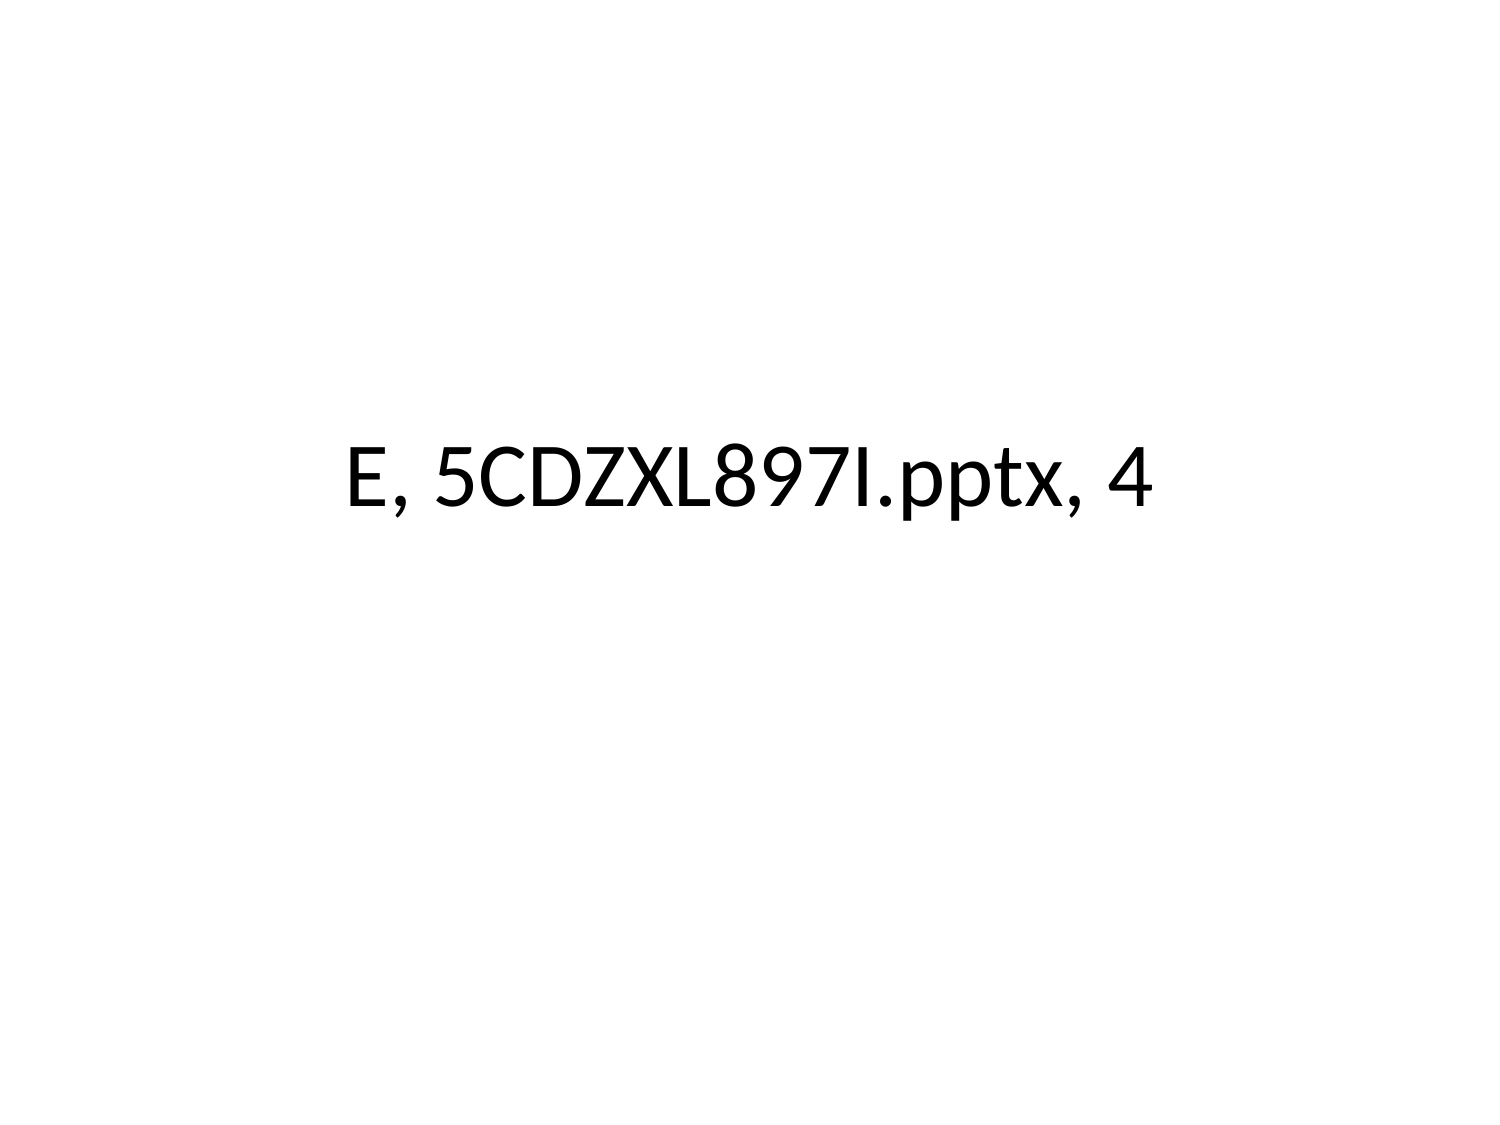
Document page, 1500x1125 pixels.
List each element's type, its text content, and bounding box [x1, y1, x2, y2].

title E, 5CDZXL897I.pptx, 4 [112, 349, 1388, 591]
